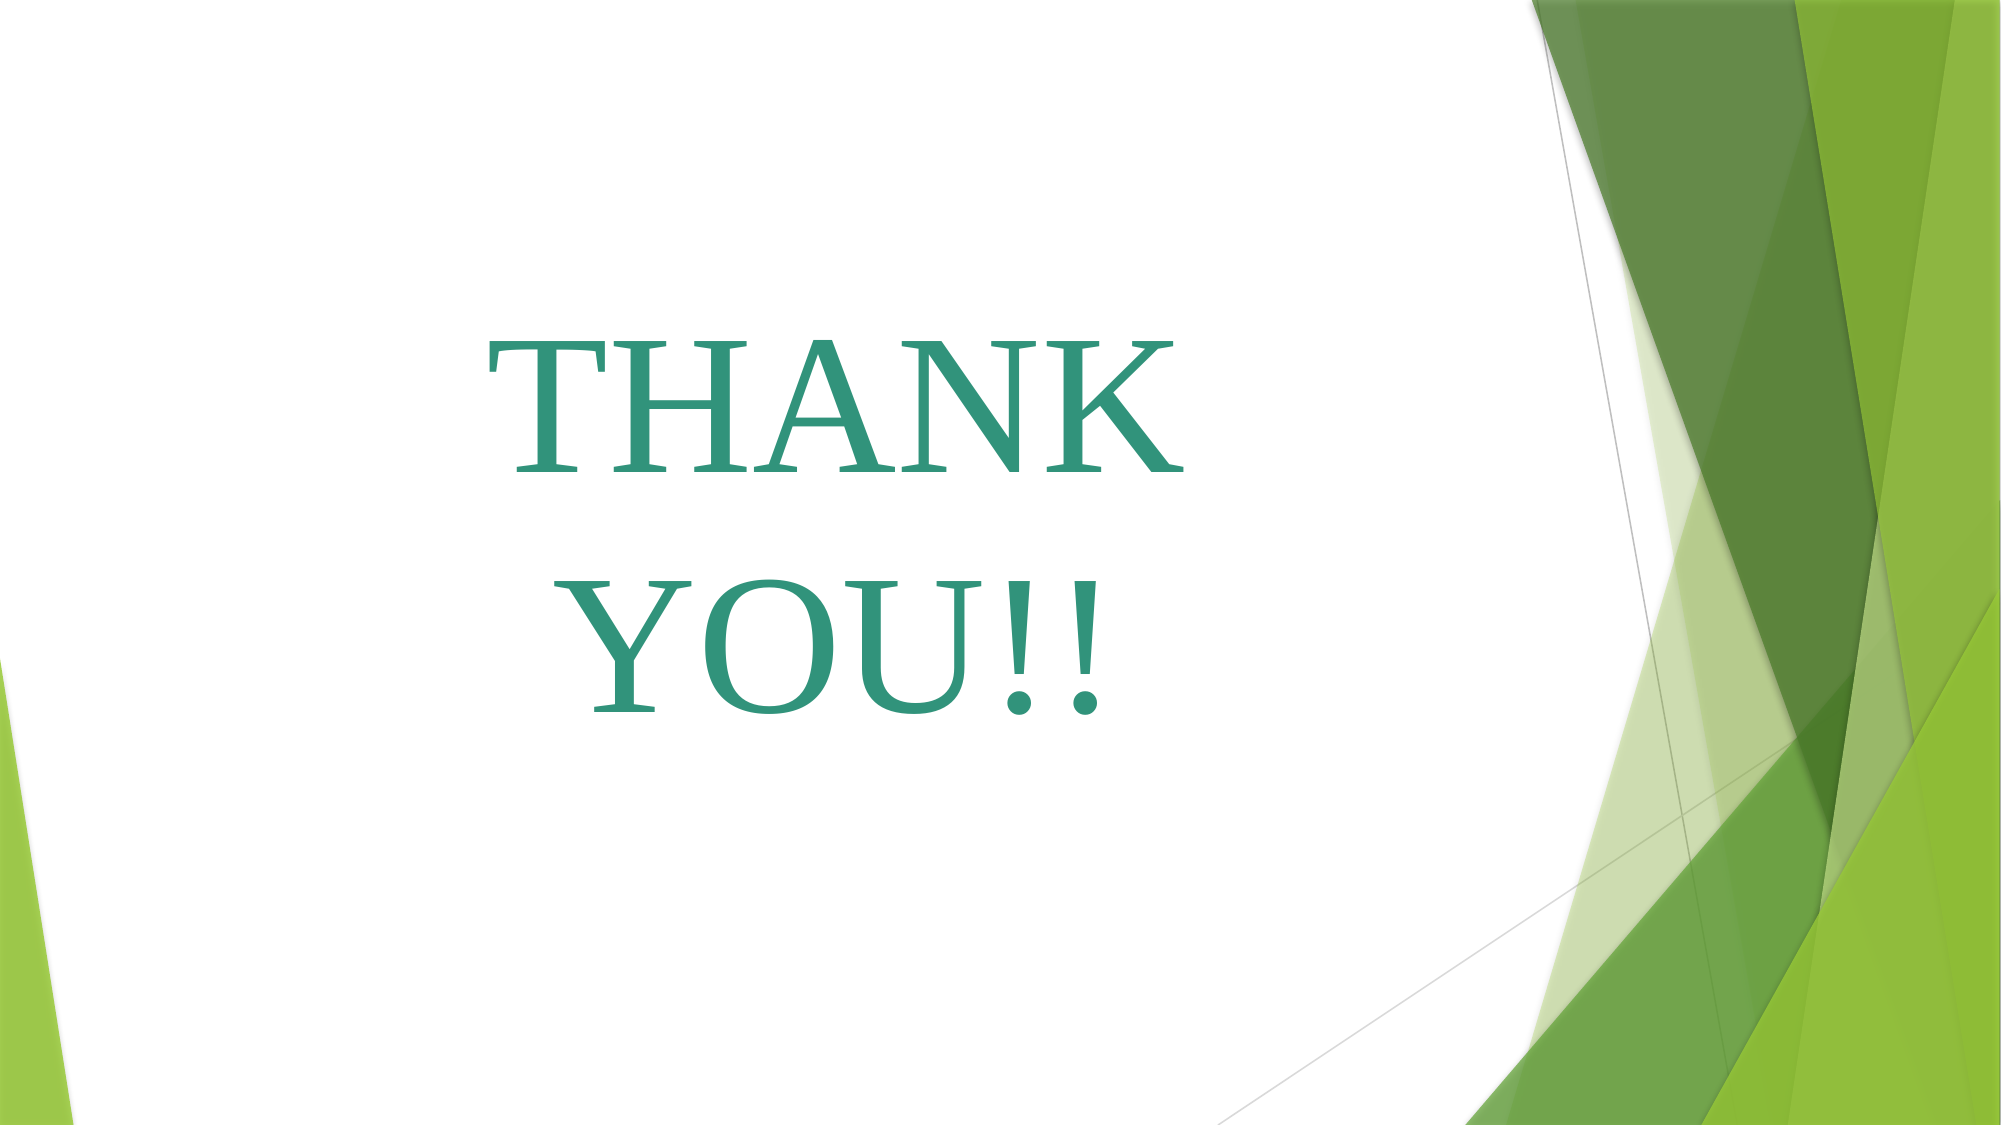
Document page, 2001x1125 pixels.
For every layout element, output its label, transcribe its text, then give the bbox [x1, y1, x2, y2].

title THANK YOU!! [255, 264, 1417, 994]
